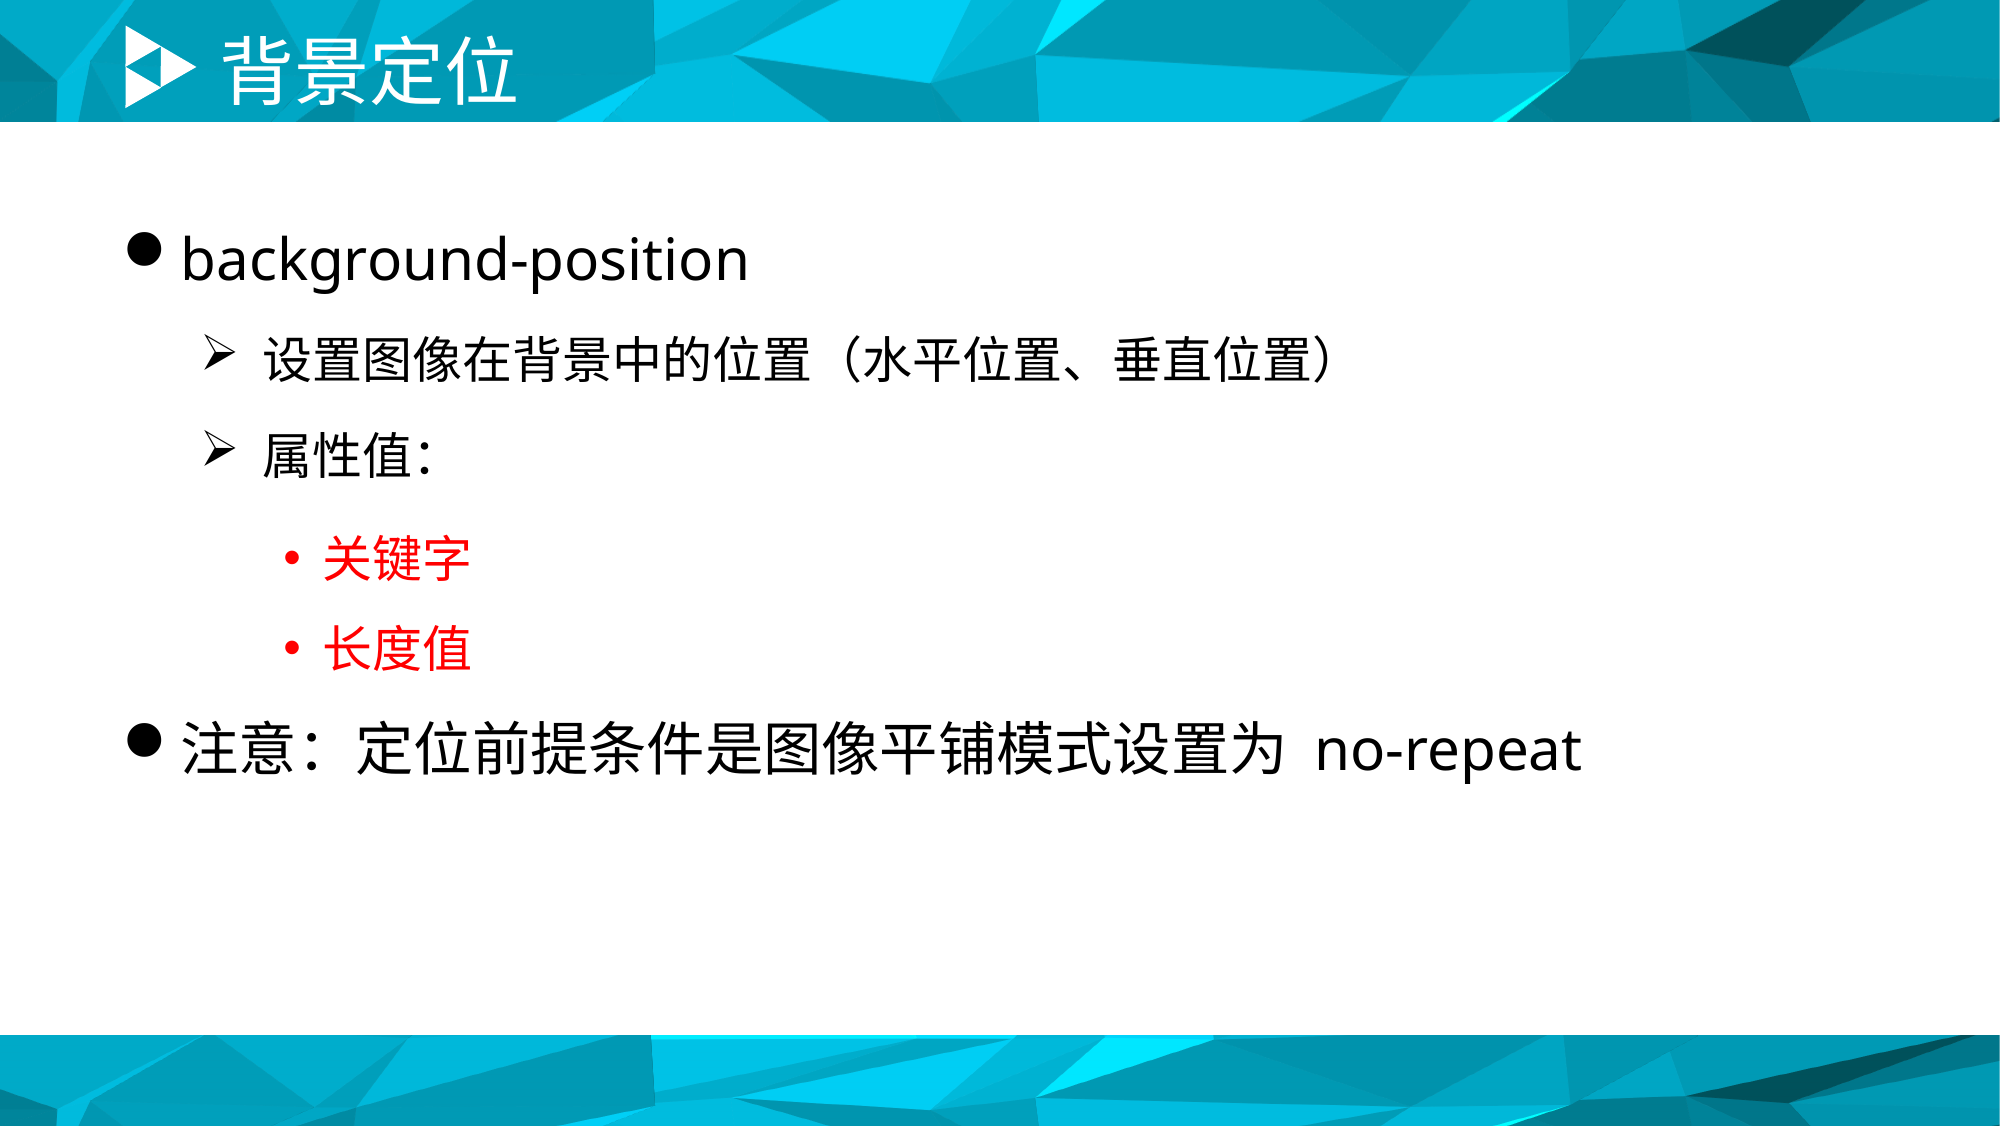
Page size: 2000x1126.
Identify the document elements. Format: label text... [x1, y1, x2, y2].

title 背景定位 [201, 24, 1927, 127]
picture [0, 1035, 2000, 1126]
list background-position 设置图像在背景中的位置（水平位置、垂直位置） 属性值： 关键字 长度值 注意：定位前提条件是图像平铺模式设置为 no-repeat [104, 178, 1927, 978]
picture [0, 0, 2000, 122]
